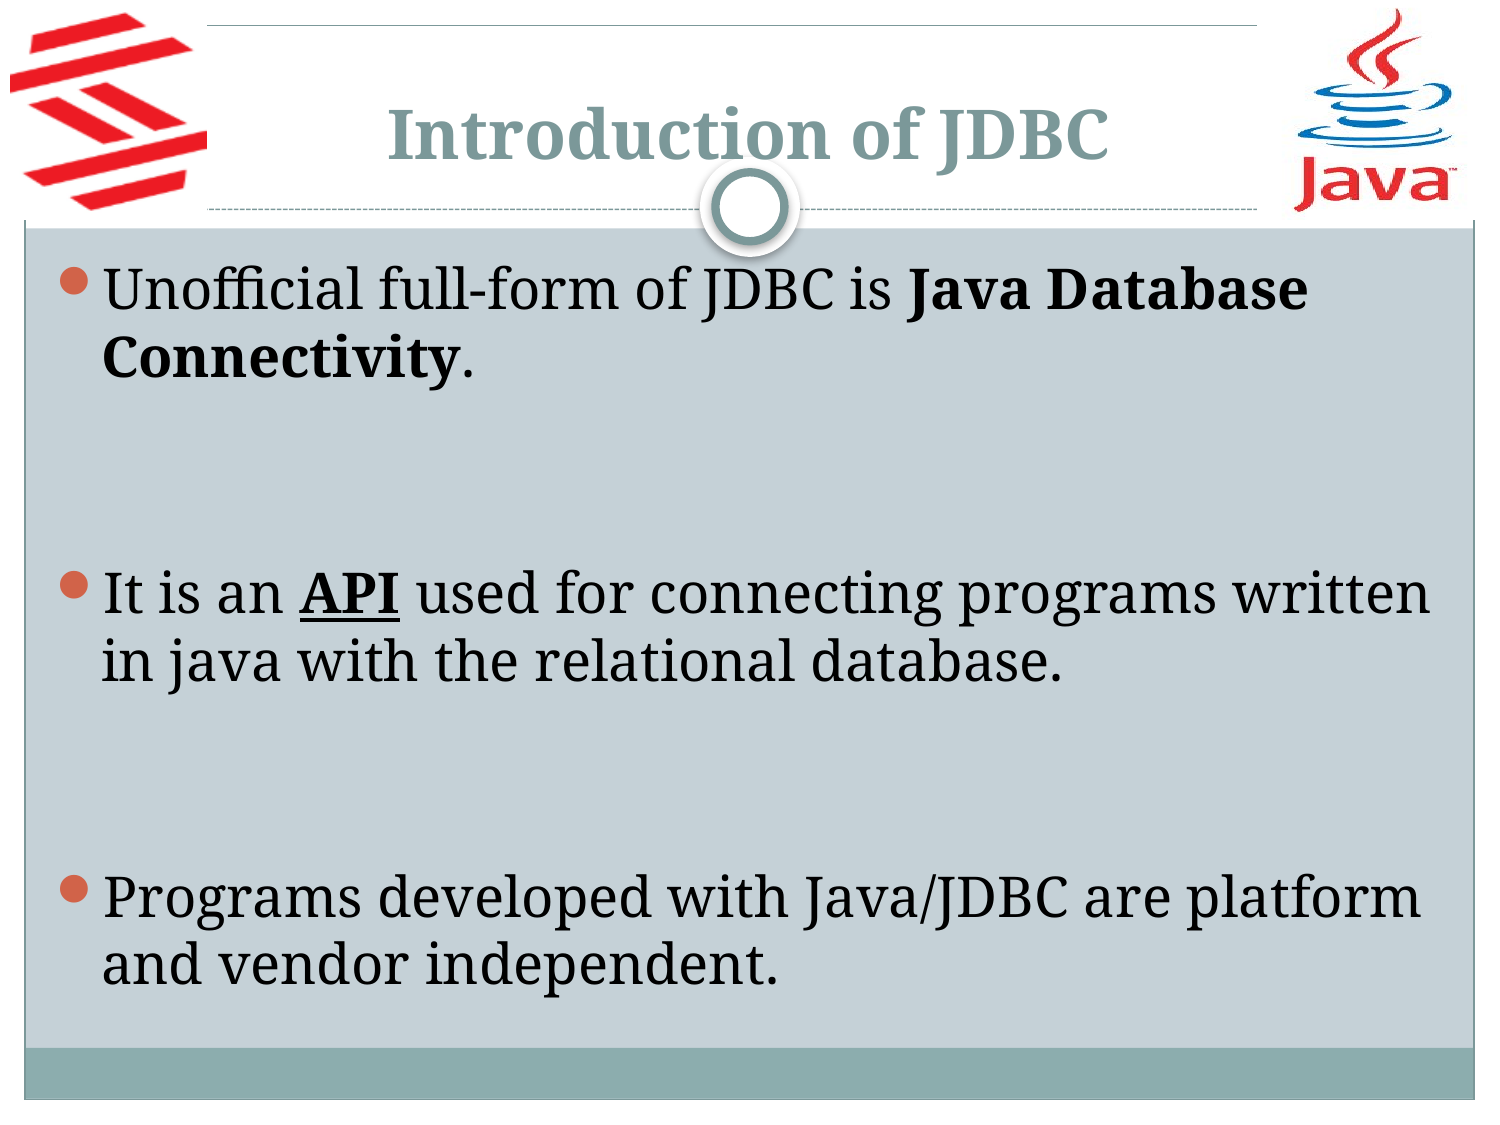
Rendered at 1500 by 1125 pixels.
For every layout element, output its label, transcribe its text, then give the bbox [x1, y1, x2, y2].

list Unofficial full-form of JDBC is Java Database Connectivity. It is an API used for connecting programs written in java with the relational database. Programs developed with Java/JDBC are platform and vendor independent. [41, 246, 1471, 1083]
picture [1257, 0, 1483, 221]
picture [10, 11, 207, 221]
title Introduction of JDBC [213, 19, 1250, 182]
